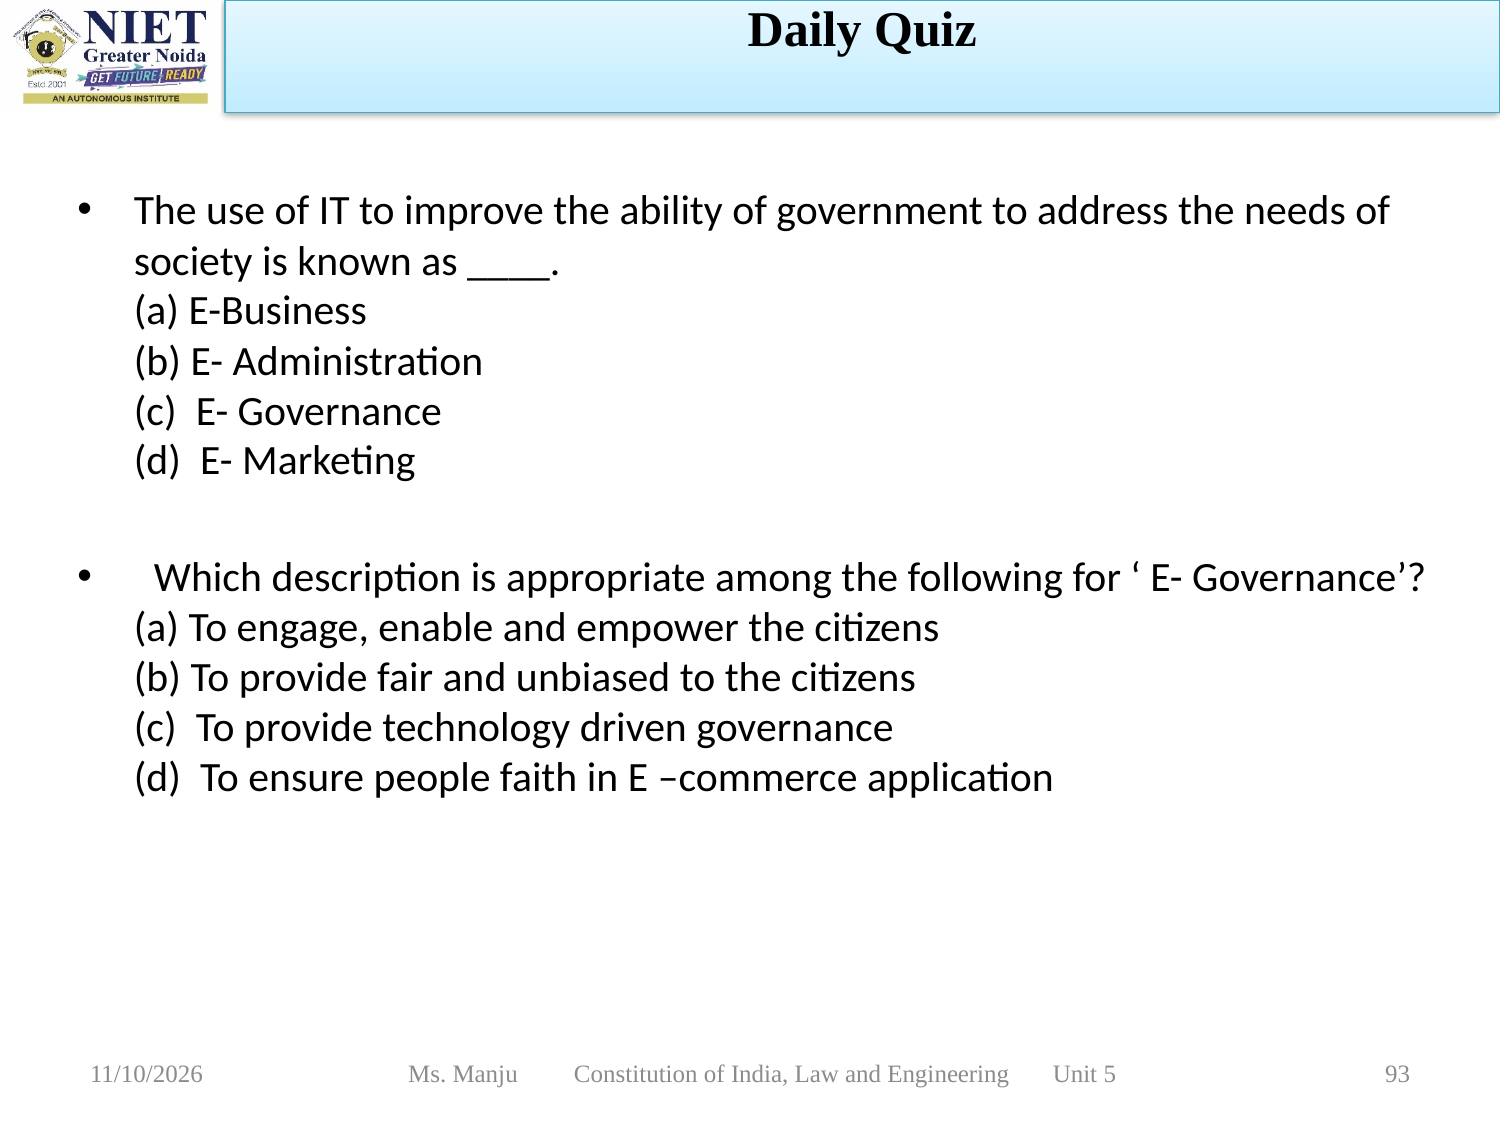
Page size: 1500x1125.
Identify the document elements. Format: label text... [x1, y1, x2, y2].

picture [0, 0, 222, 113]
list The use of IT to improve the ability of government to address the needs of society is known as ____. (a) E-Business (b) E- Administration (c) E- Governance (d) E- Marketing Which description is appropriate among the following for ‘ E- Governance’? (a) To engage, enable and empower the citizens (b) To provide fair and unbiased to the citizens (c) To provide technology driven governance (d) To ensure people faith in E –commerce application [62, 120, 1463, 1025]
footer Ms. Manju Constitution of India, Law and Engineering Unit 5 [212, 1042, 1074, 1103]
slide_number 93 [1074, 1042, 1425, 1103]
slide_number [75, 1042, 212, 1103]
text_box Daily Quiz [224, 0, 1500, 113]
